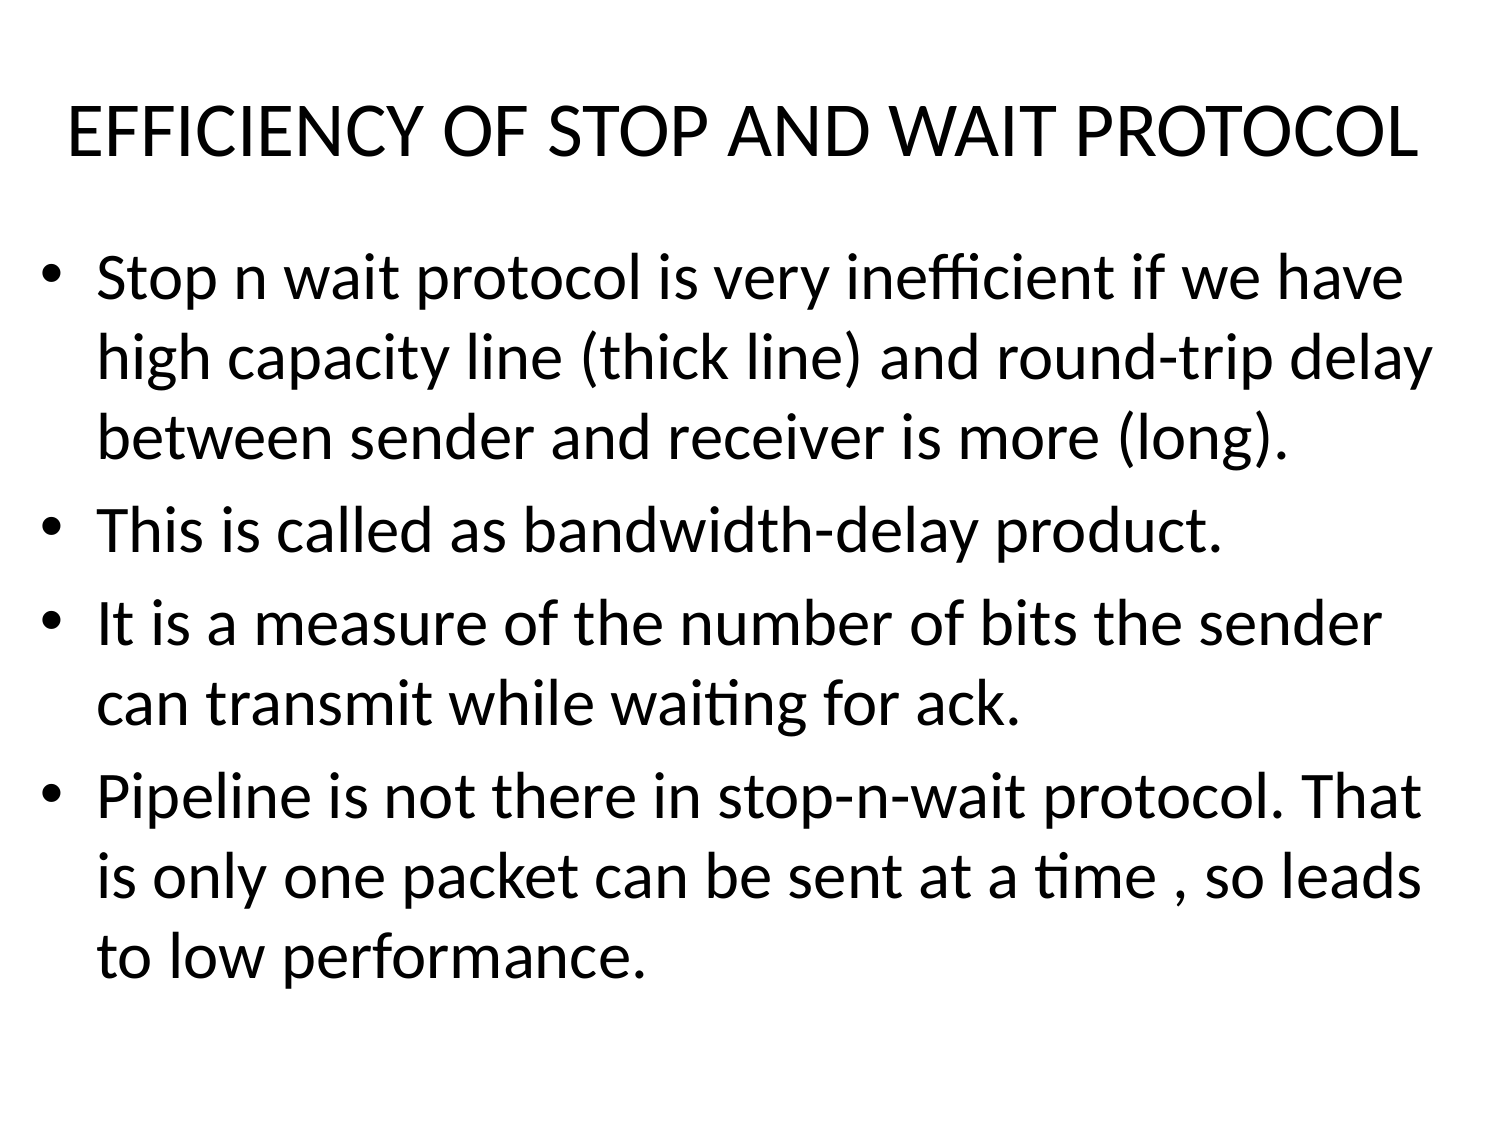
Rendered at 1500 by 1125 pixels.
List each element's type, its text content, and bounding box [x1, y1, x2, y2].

list Stop n wait protocol is very inefficient if we have high capacity line (thick line) and round-trip delay between sender and receiver is more (long). This is called as bandwidth-delay product. It is a measure of the number of bits the sender can transmit while waiting for ack. Pipeline is not there in stop-n-wait protocol. That is only one packet can be sent at a time , so leads to low performance. [24, 224, 1475, 1100]
title EFFICIENCY OF STOP AND WAIT PROTOCOL [37, 37, 1450, 213]
